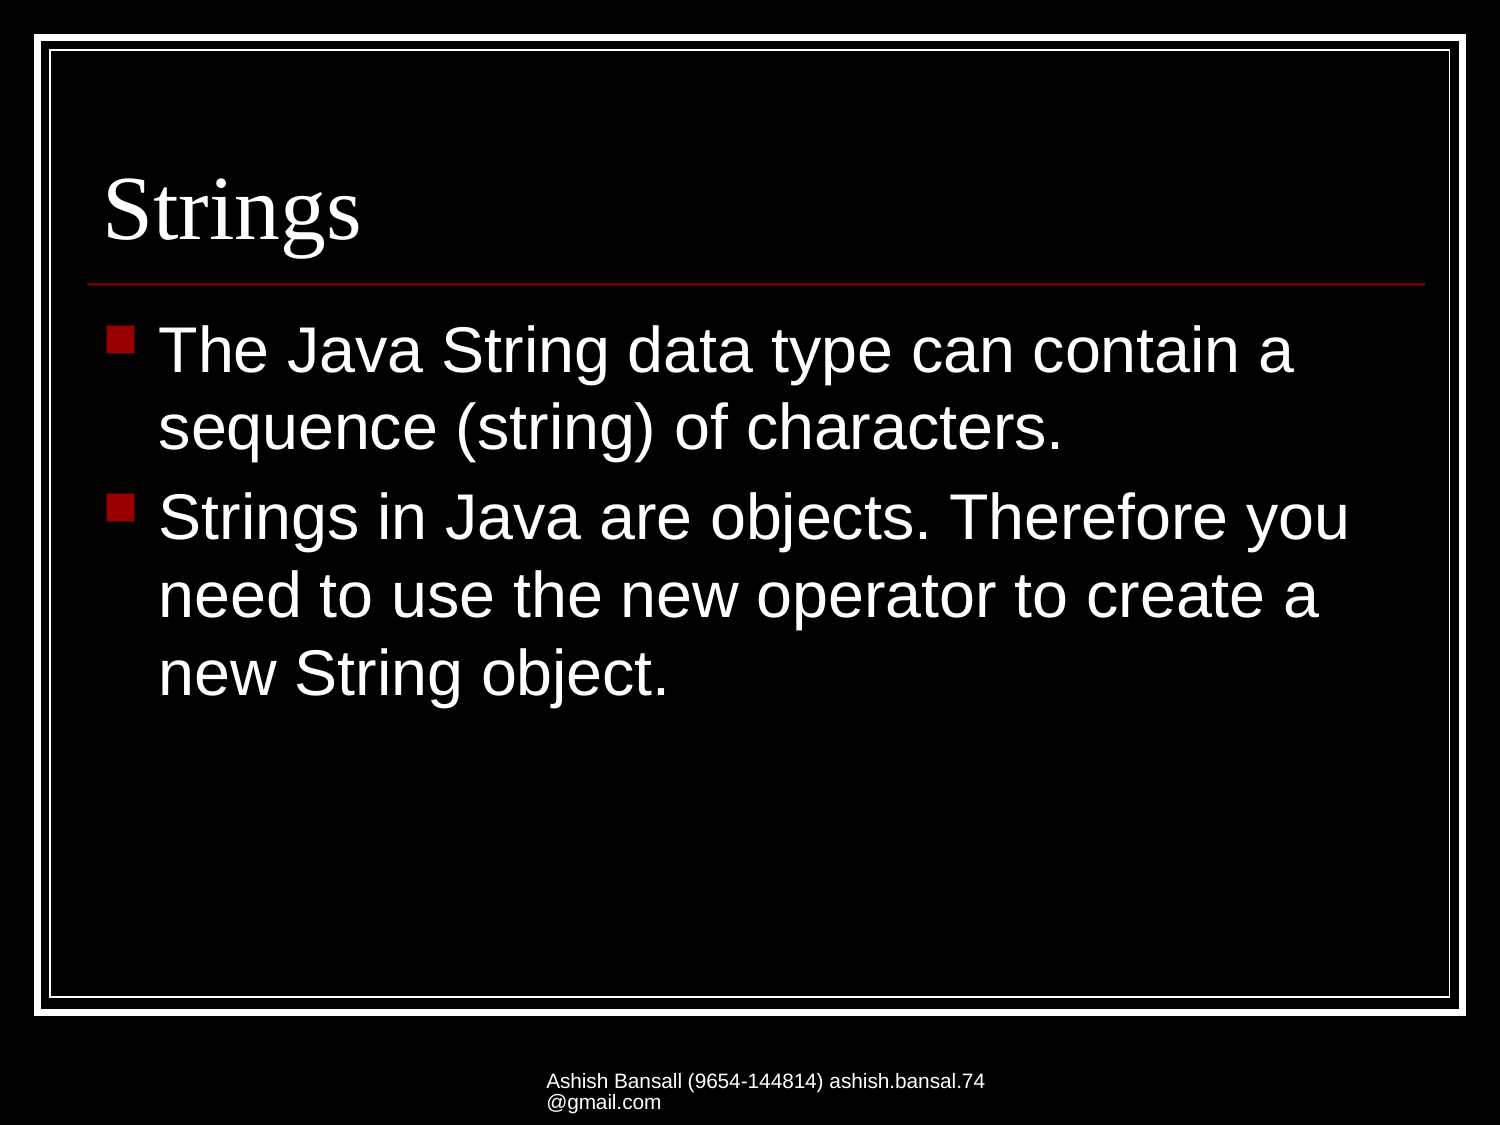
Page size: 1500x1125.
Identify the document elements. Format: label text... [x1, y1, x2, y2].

title Strings [87, 77, 1426, 266]
footer Ashish Bansall (9654-144814) ashish.bansal.74@gmail.com [530, 1024, 1007, 1101]
list The Java String data type can contain a sequence (string) of characters. Strings in Java are objects. Therefore you need to use the new operator to create a new String object. [87, 299, 1426, 963]
